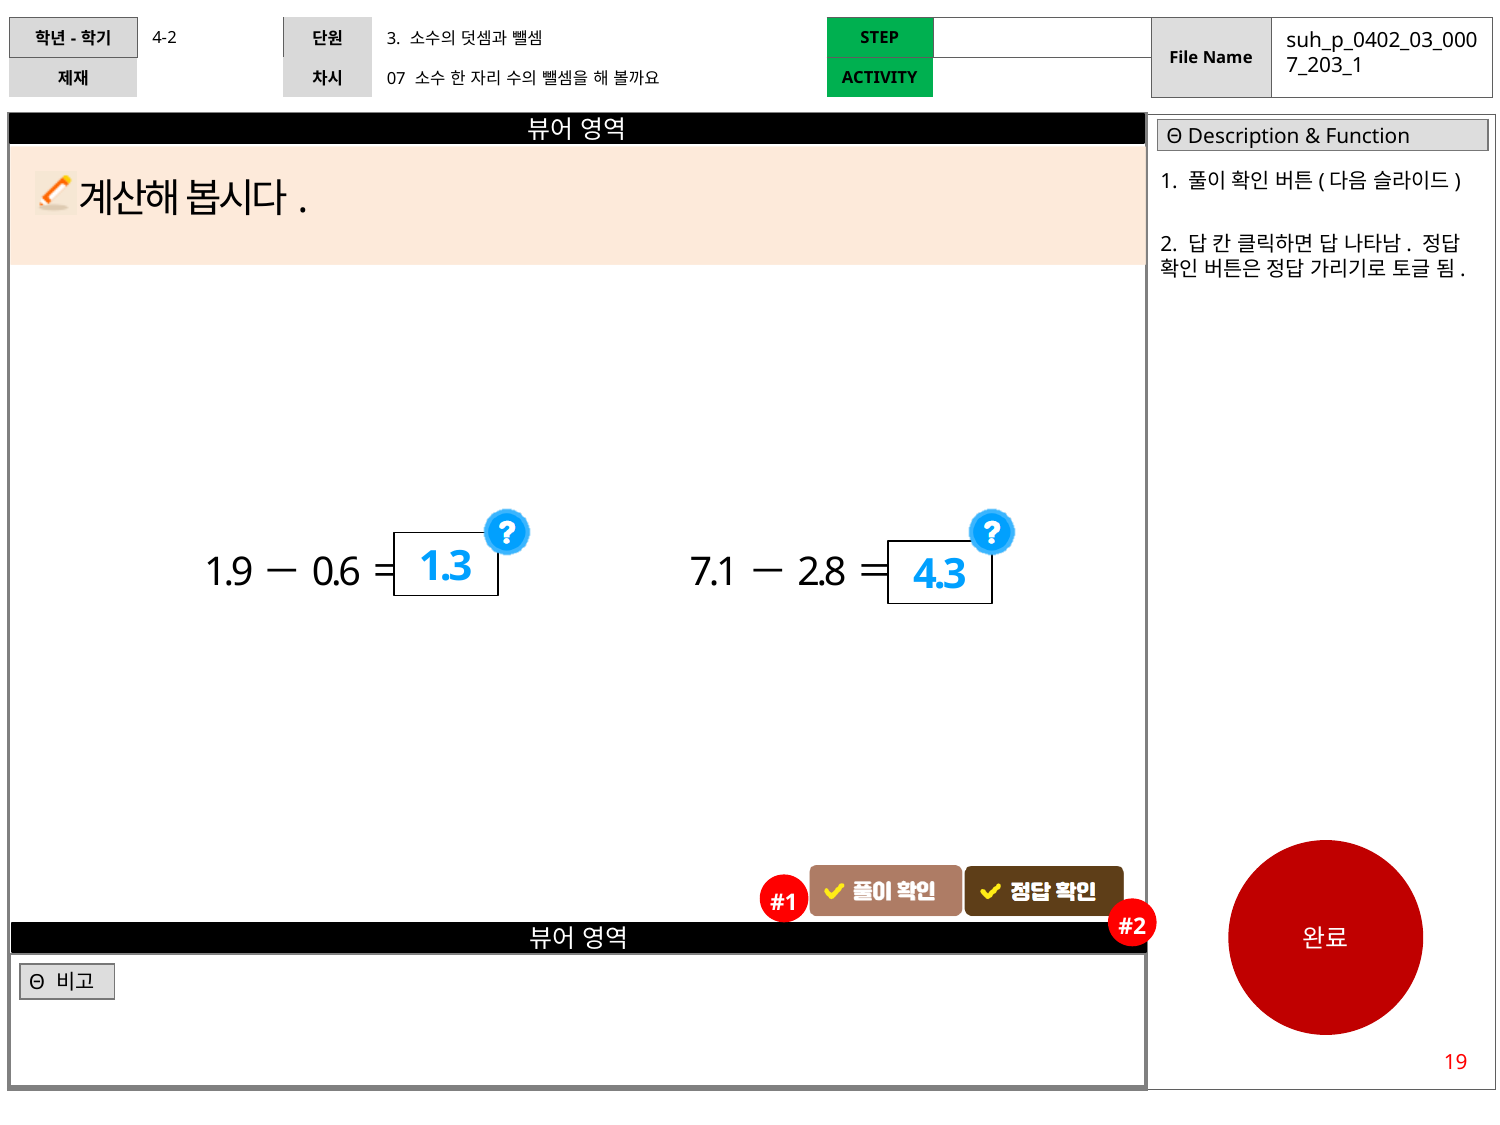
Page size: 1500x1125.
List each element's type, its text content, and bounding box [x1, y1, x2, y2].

text_box 완료 [1226, 837, 1426, 1038]
text_box 4.3 [888, 540, 993, 604]
text_box [9, 145, 1148, 267]
text_box #1 [757, 872, 802, 925]
text_box 7.1－2.8＝ [661, 538, 925, 602]
text_box 1.3 [393, 532, 498, 596]
picture [962, 503, 1022, 562]
text_box #2 [1105, 896, 1159, 949]
table_header Θ Description & Function [1158, 120, 1487, 150]
picture [31, 170, 77, 218]
picture [807, 862, 1126, 919]
text_box 계산해 봅시다. [63, 165, 1150, 228]
text_box 1. 풀이 확인 버튼(다음 슬라이드) 2. 답 칸 클릭하면 답 나타남. 정답 확인 버튼은 정답 가리기로 토글 됨. [1145, 160, 1500, 413]
text_box 1.9－0.6＝ [175, 538, 439, 602]
picture [476, 503, 537, 562]
text_box suh_p_0402_03_0007_203_1 [1271, 18, 1500, 84]
